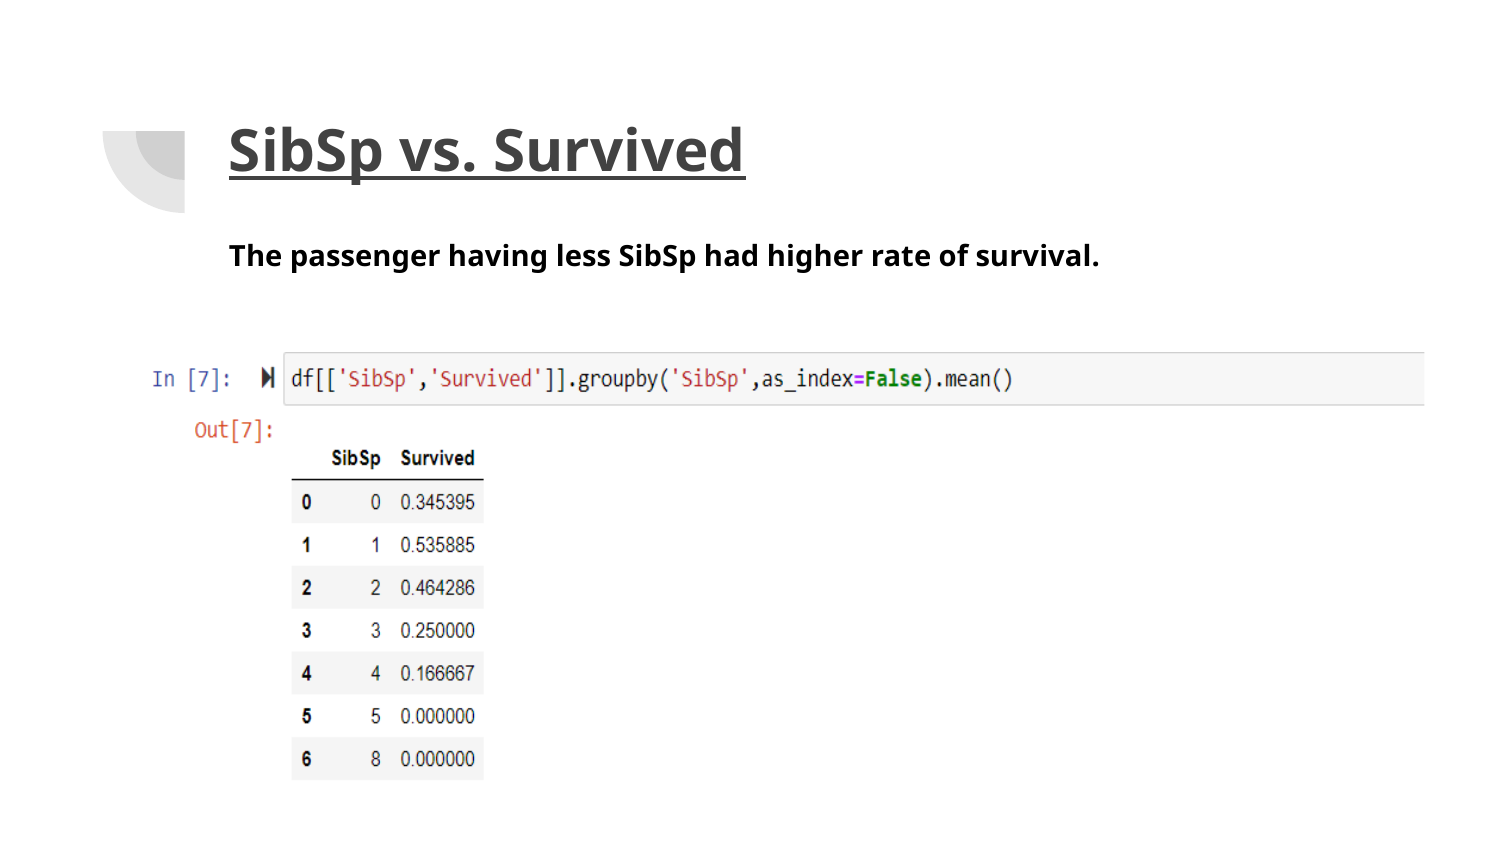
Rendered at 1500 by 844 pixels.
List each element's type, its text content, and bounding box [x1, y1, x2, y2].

text_box The passenger having less SibSp had higher rate of survival. [213, 222, 1400, 340]
title SibSp vs. Survived [213, 98, 1368, 222]
picture [126, 352, 1425, 805]
